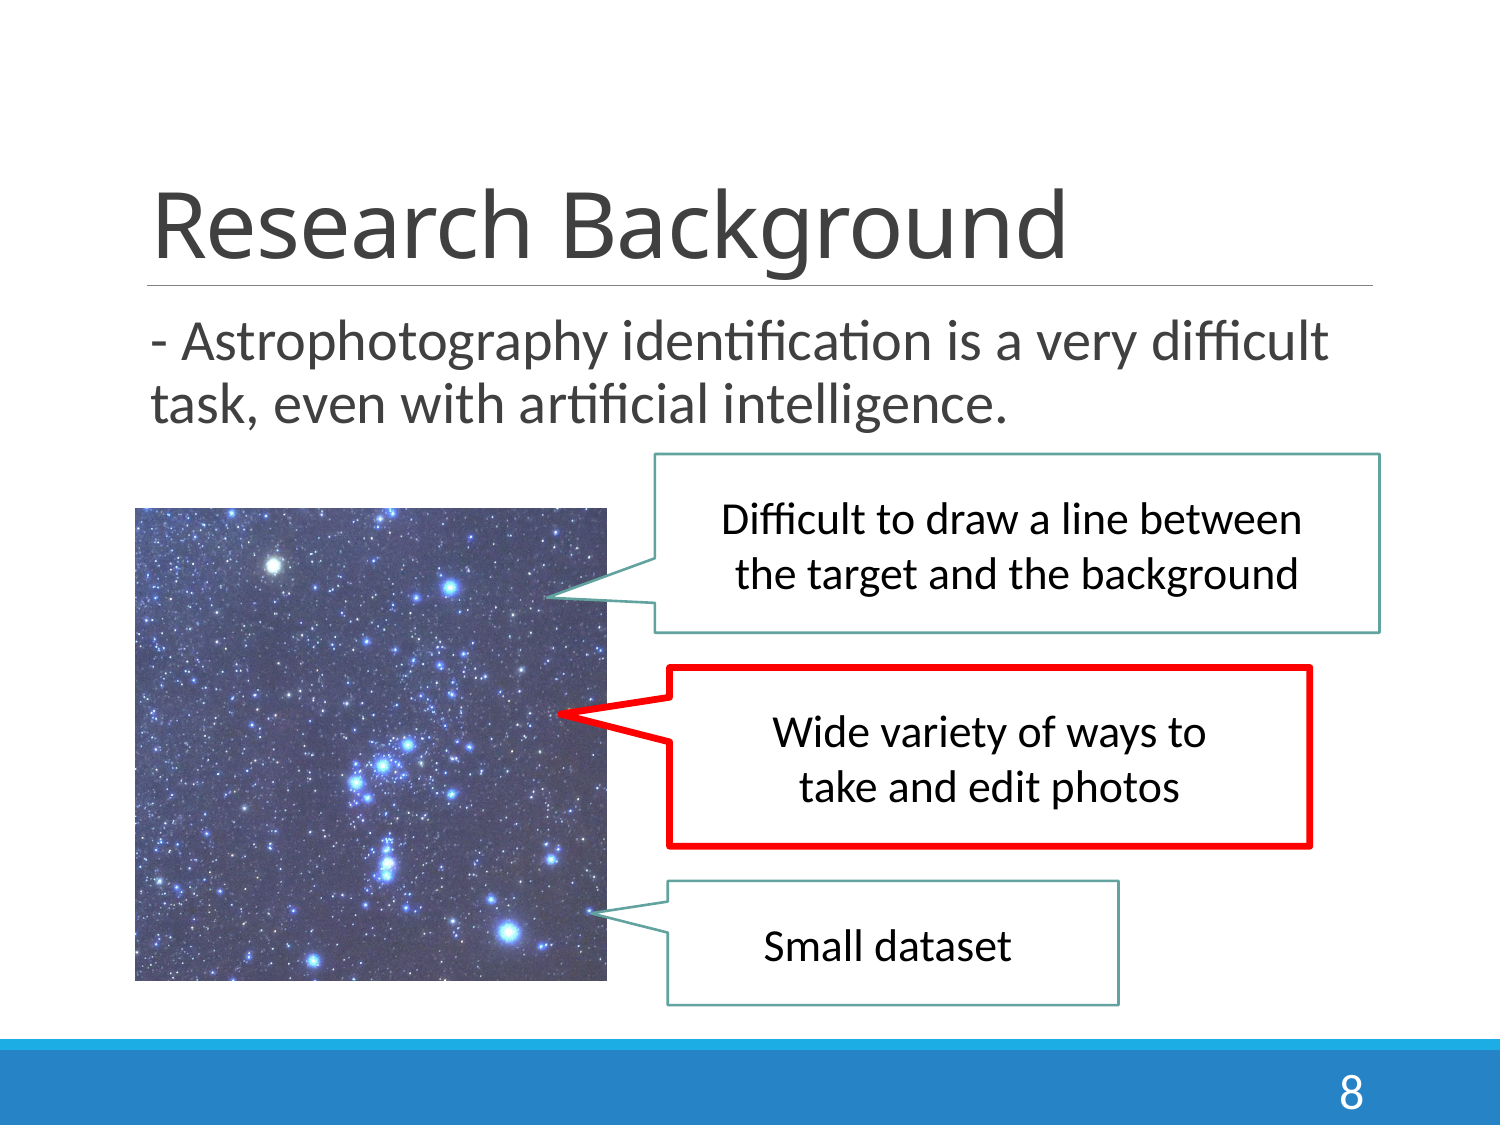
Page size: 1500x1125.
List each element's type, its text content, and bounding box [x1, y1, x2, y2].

list - Astrophotography identification is a very difficult task, even with artificial intelligence. [135, 302, 1373, 570]
slide_number 8 [1218, 1059, 1380, 1120]
list - Astrophotography identification is a very difficult task, even with artificial intelligence. [617, 603, 1373, 963]
text_box Difficult to draw a line between the target and the background [617, 452, 1381, 635]
picture [134, 507, 608, 981]
title Research Background [135, 47, 1373, 285]
text_box Wide variety of ways to take and edit photos [617, 666, 1312, 848]
text_box Small dataset [617, 879, 1120, 1007]
